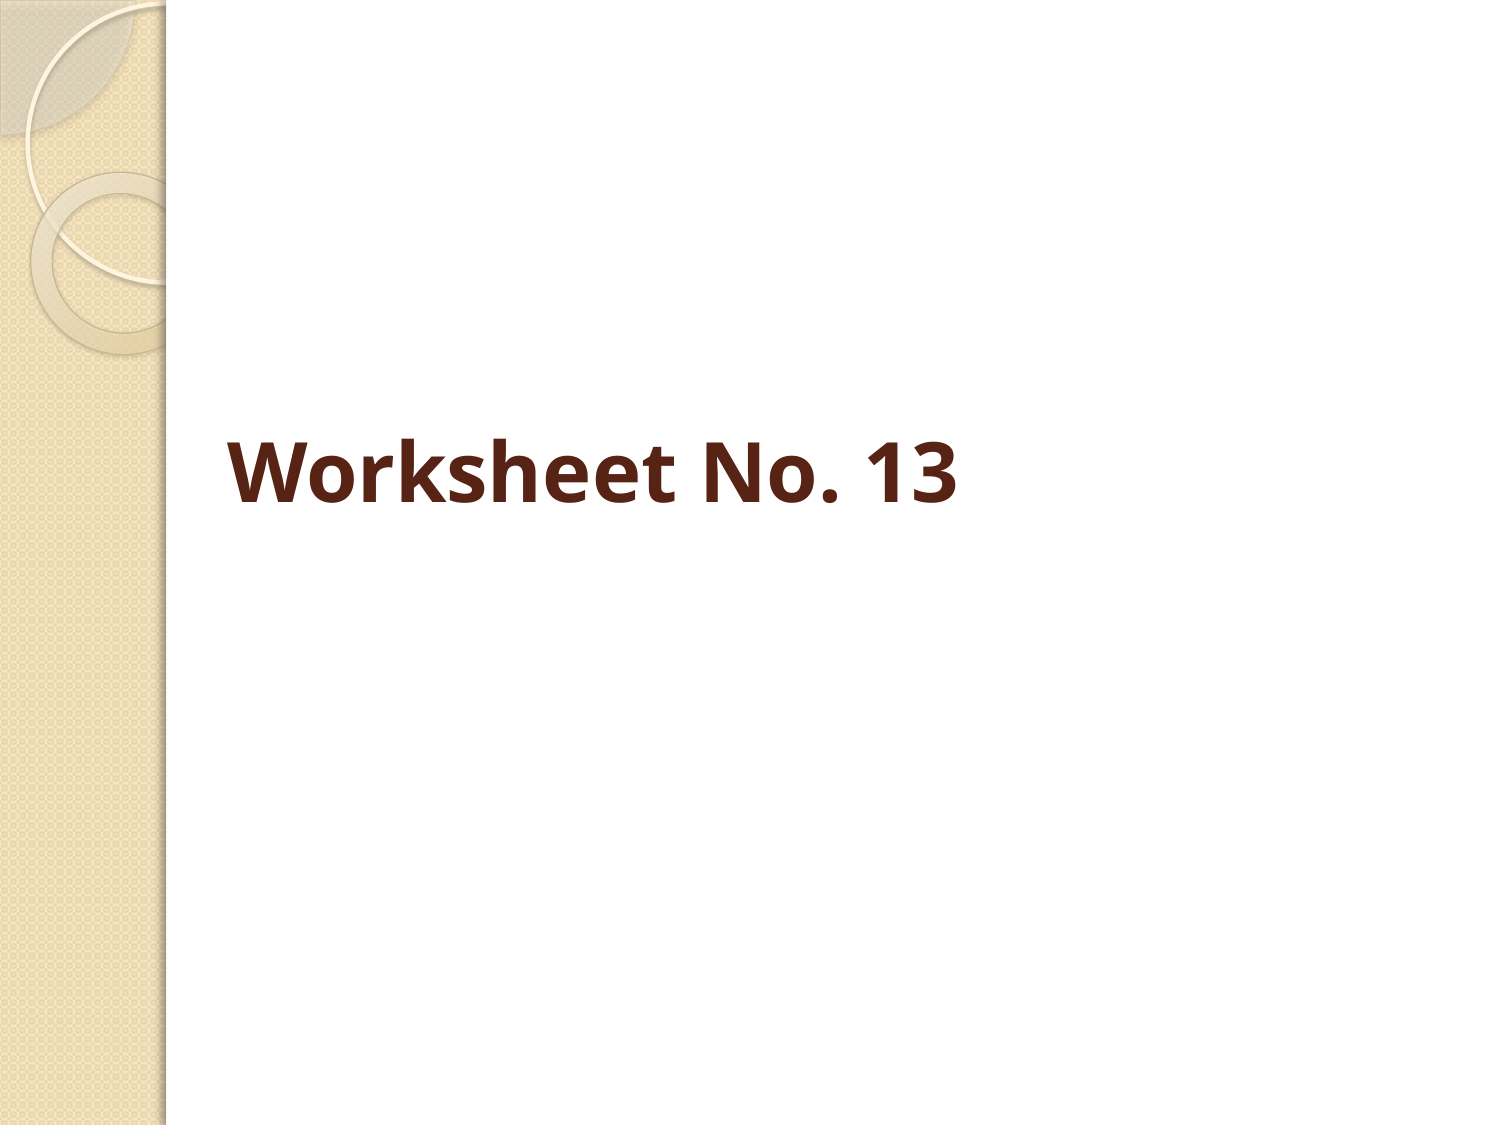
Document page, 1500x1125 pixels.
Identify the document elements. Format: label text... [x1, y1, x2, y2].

title Worksheet No. 13 [212, 375, 1443, 563]
